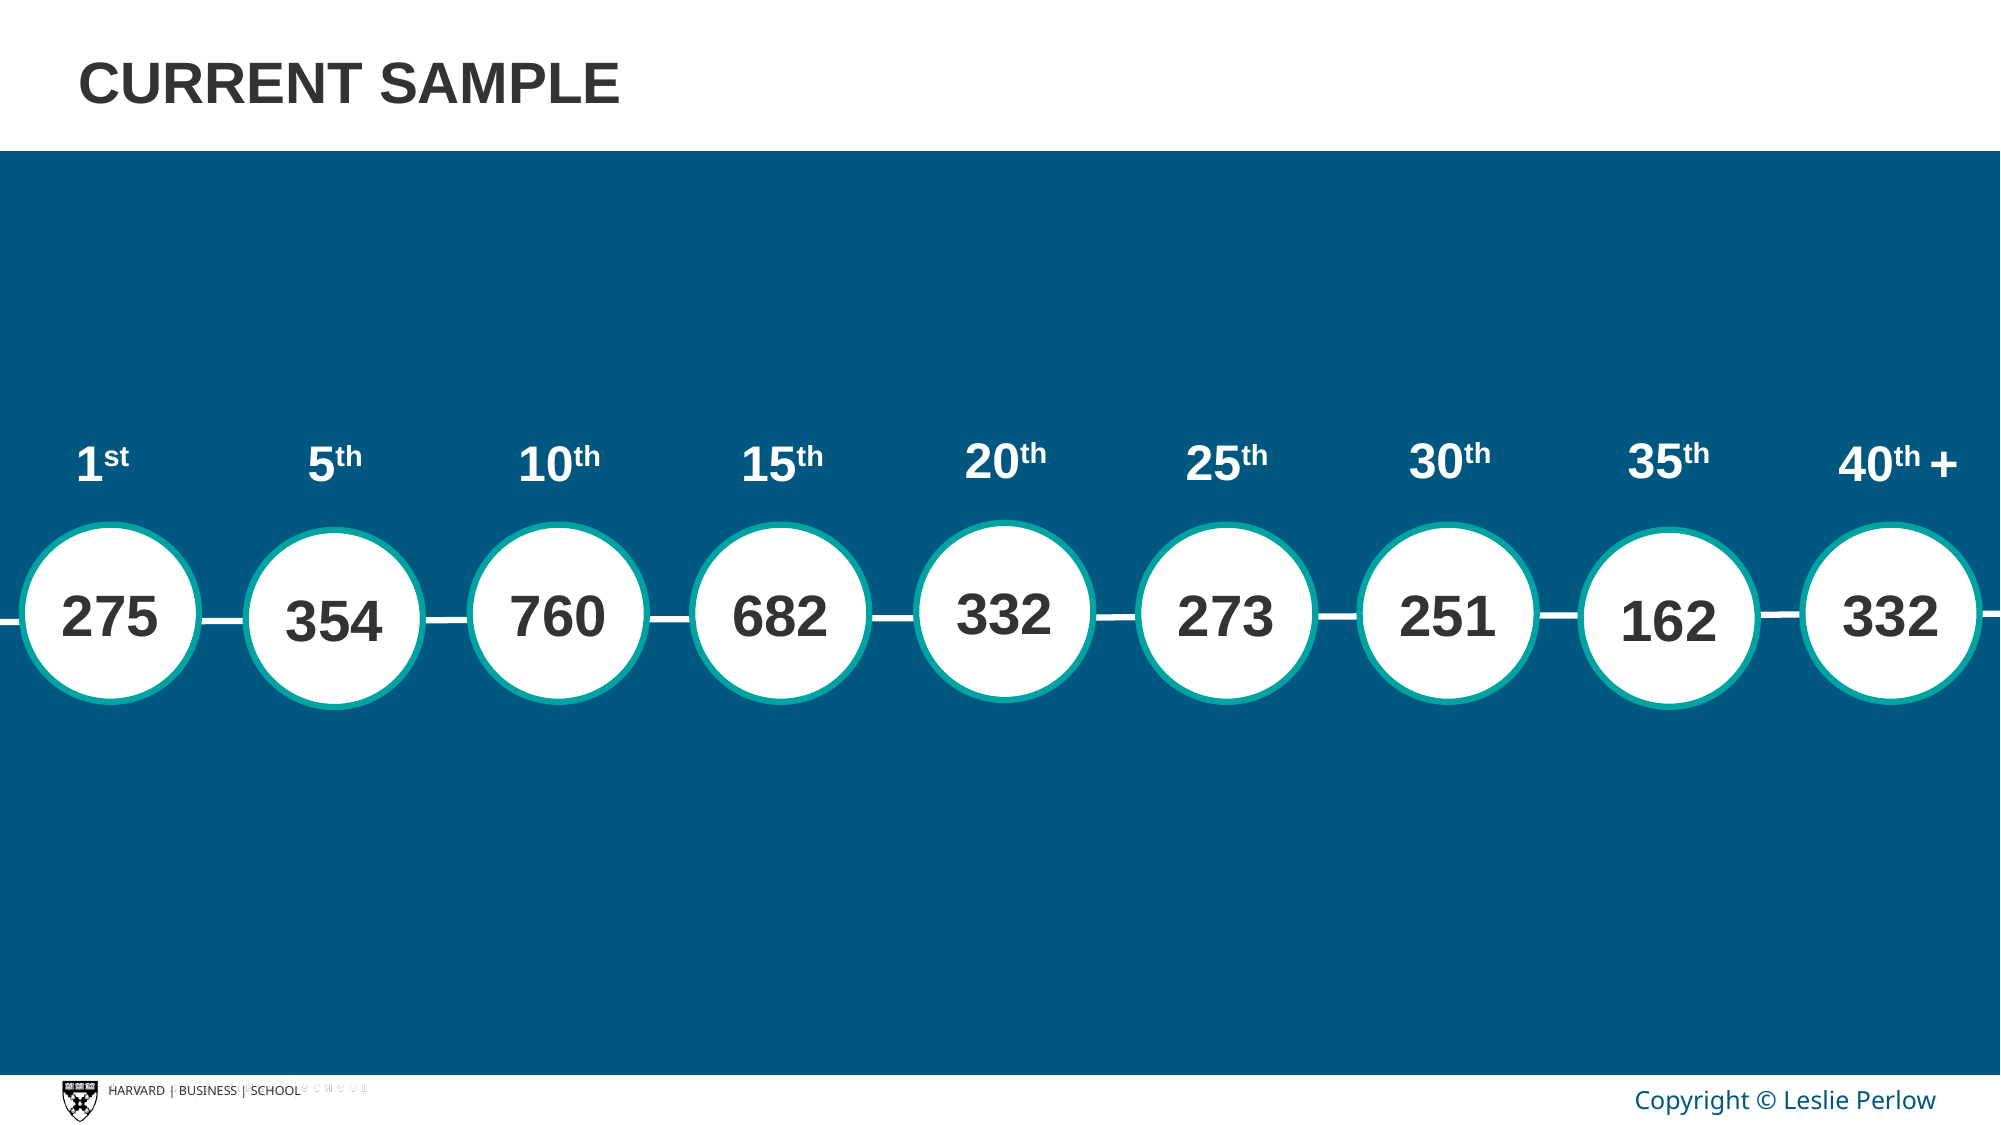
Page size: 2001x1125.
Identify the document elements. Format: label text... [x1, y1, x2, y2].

text_box 40th + [1800, 422, 1997, 501]
text_box 682 [691, 623, 871, 704]
text_box CURRENT SAMPLE [64, 46, 1963, 150]
text_box 760 [468, 523, 649, 613]
text_box 760 [468, 623, 648, 704]
text_box 332 [915, 623, 1095, 702]
text_box 332 [1801, 623, 1981, 704]
text_box 251 [1358, 623, 1538, 704]
text_box 275 [20, 523, 201, 613]
text_box 354 [244, 528, 425, 613]
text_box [0, 613, 2000, 623]
text_box 332 [914, 521, 1095, 613]
text_box 275 [20, 623, 201, 704]
text_box 273 [1136, 523, 1317, 613]
text_box 354 [244, 623, 425, 709]
text_box 682 [690, 523, 871, 613]
text_box 162 [1579, 528, 1760, 613]
text_box 273 [1137, 623, 1317, 704]
picture [61, 1077, 367, 1122]
text_box 332 [1800, 523, 1982, 613]
text_box 251 [1358, 523, 1539, 613]
text_box 162 [1579, 623, 1760, 709]
